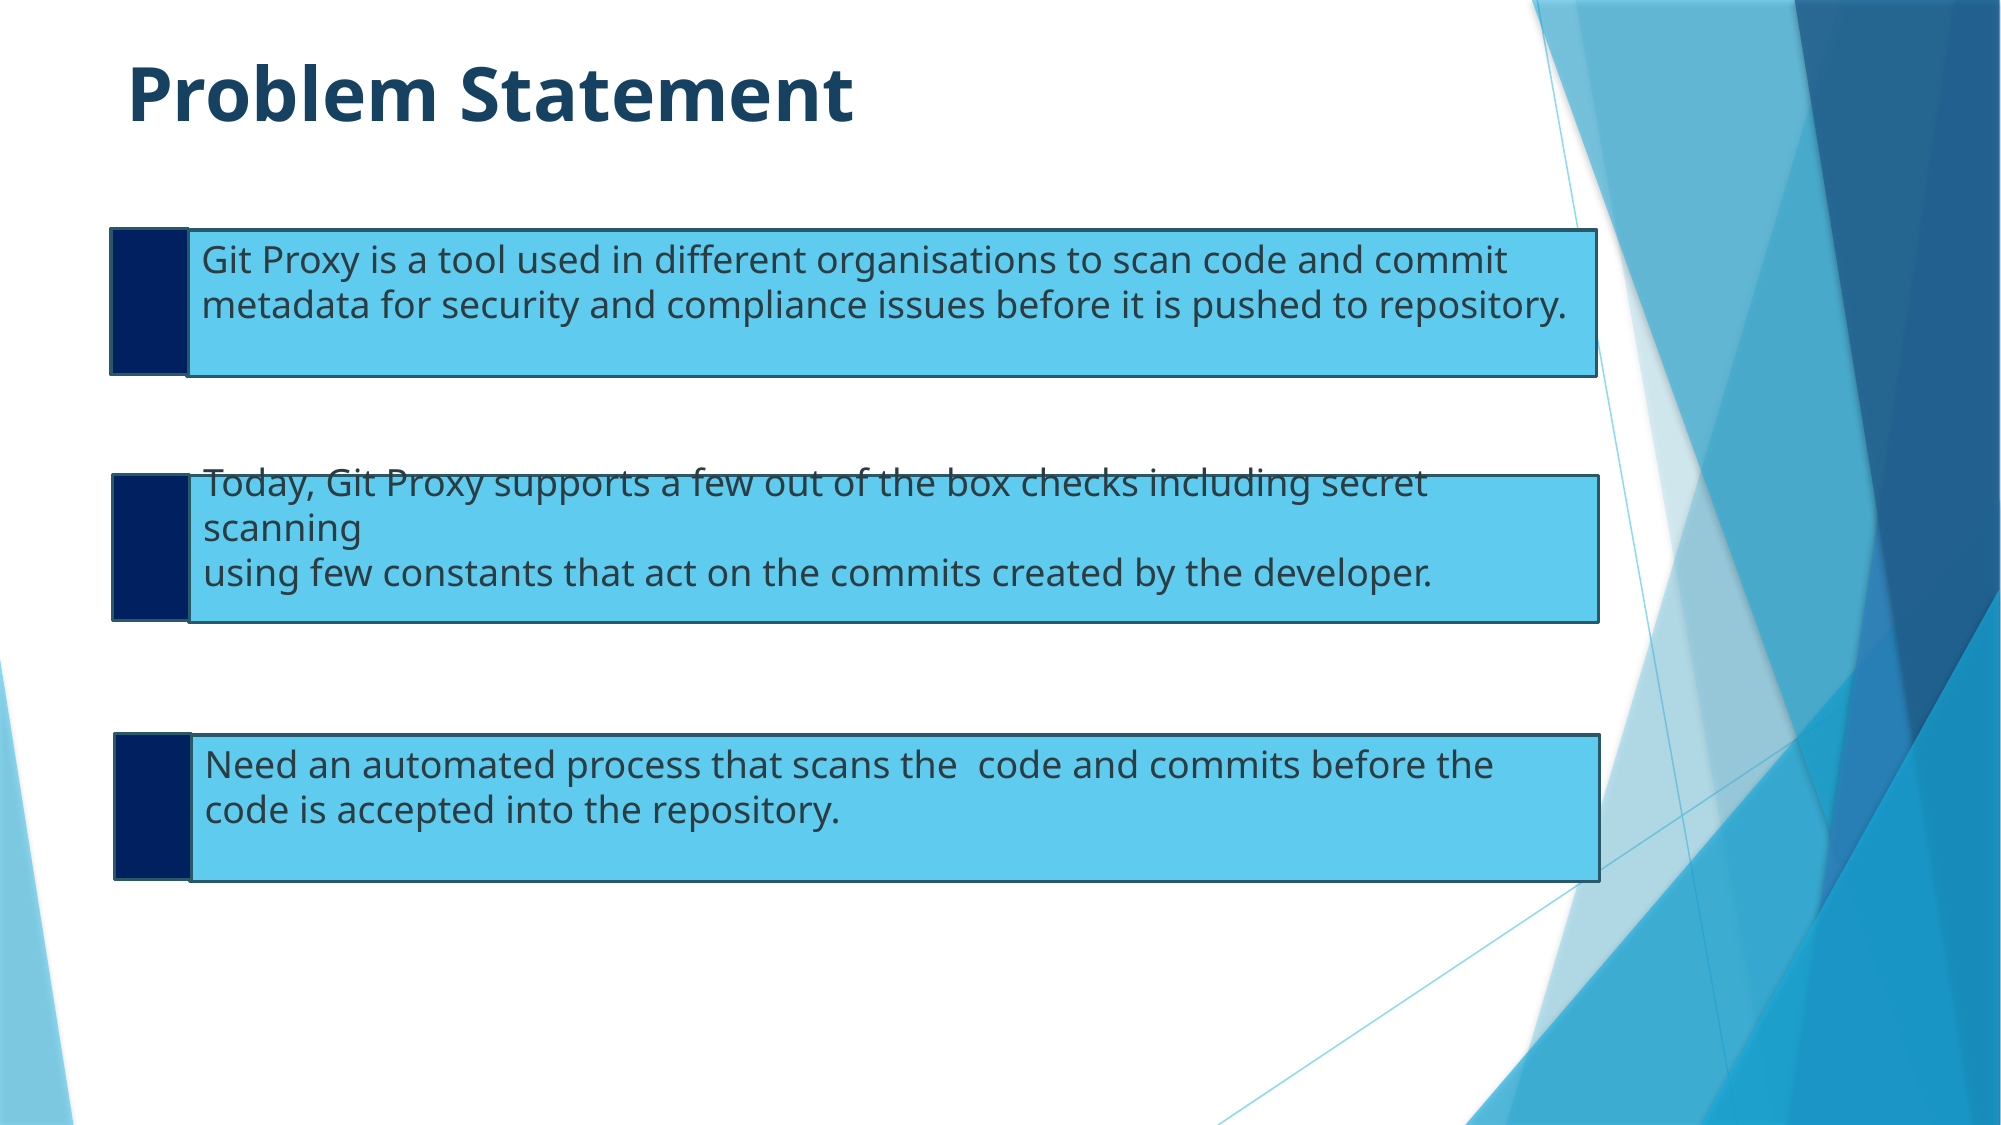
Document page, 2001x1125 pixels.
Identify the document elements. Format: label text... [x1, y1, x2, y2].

text_box [109, 227, 190, 376]
text_box Today, Git Proxy supports a few out of the box checks including secret scanning using few constants that act on the commits created by the developer. [187, 474, 1600, 624]
text_box [111, 473, 191, 622]
text_box Problem Statement [111, 38, 1836, 151]
text_box Git Proxy is a tool used in different organisations to scan code and commit metadata for security and compliance issues before it is pushed to repository. [185, 228, 1598, 378]
text_box [113, 732, 193, 881]
text_box Need an automated process that scans the code and commits before the code is accepted into the repository. [188, 733, 1601, 883]
